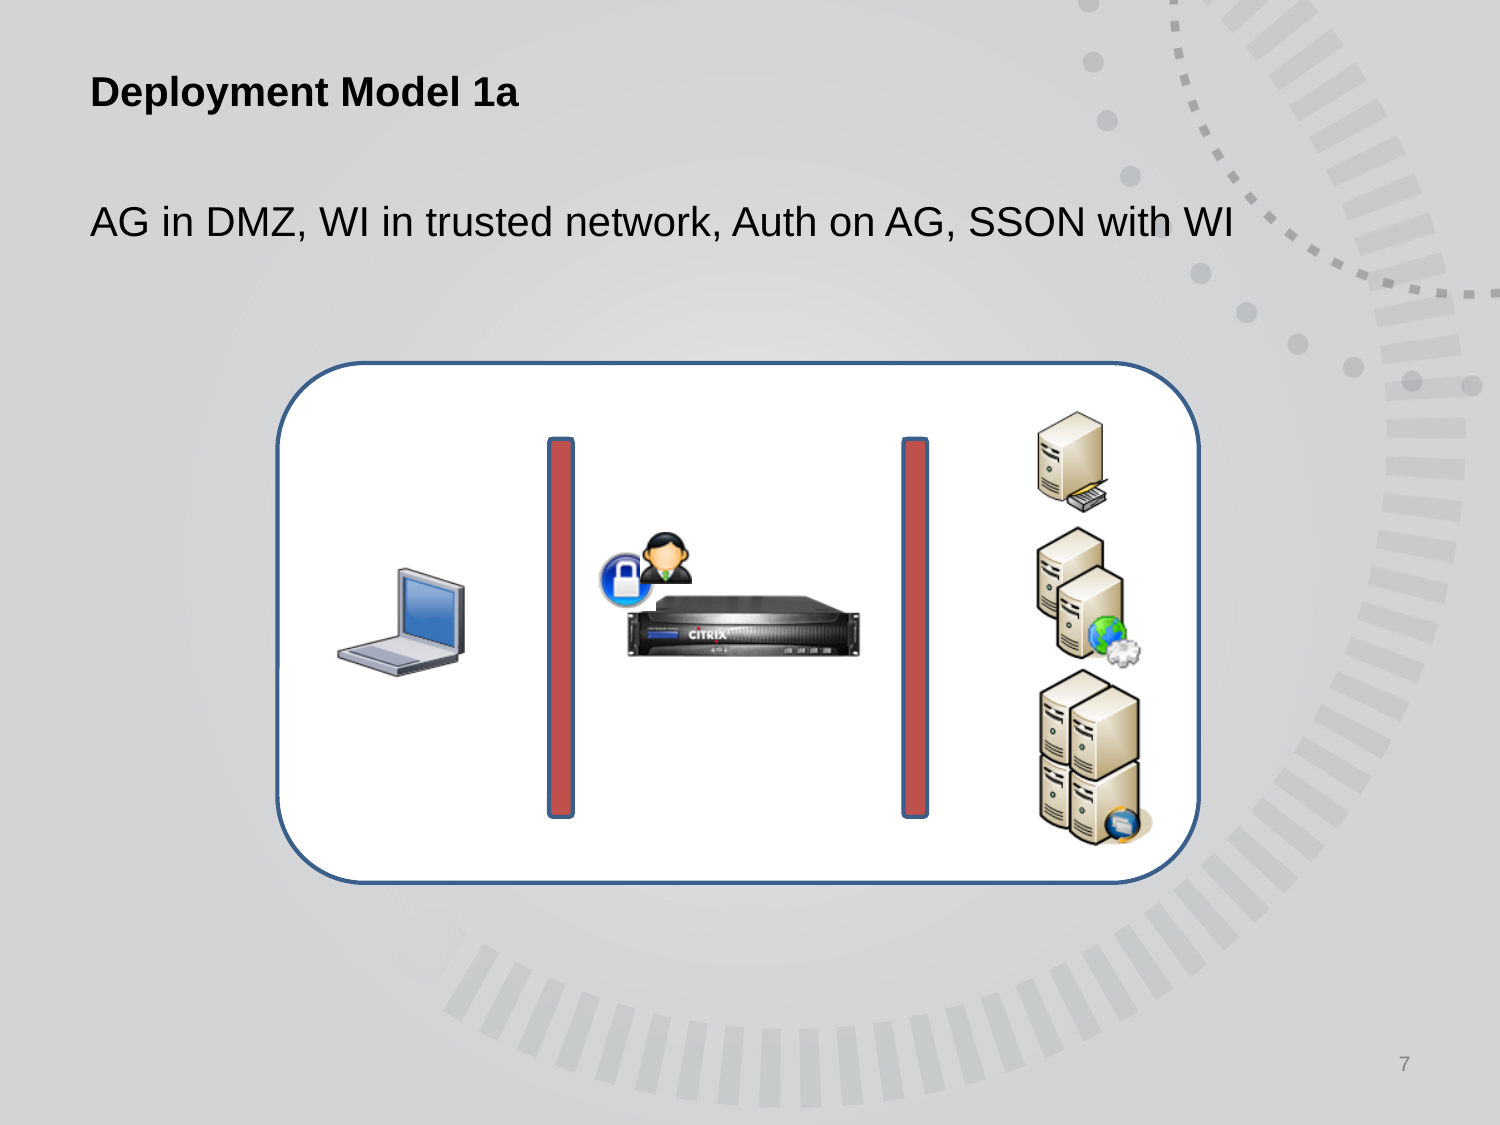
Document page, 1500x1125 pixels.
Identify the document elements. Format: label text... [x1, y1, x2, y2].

title Deployment Model 1a [75, 45, 1425, 141]
picture [0, 0, 1500, 1125]
list AG in DMZ, WI in trusted network, Auth on AG, SSON with WI [75, 187, 1425, 1005]
slide_number 7 [1074, 1042, 1425, 1103]
